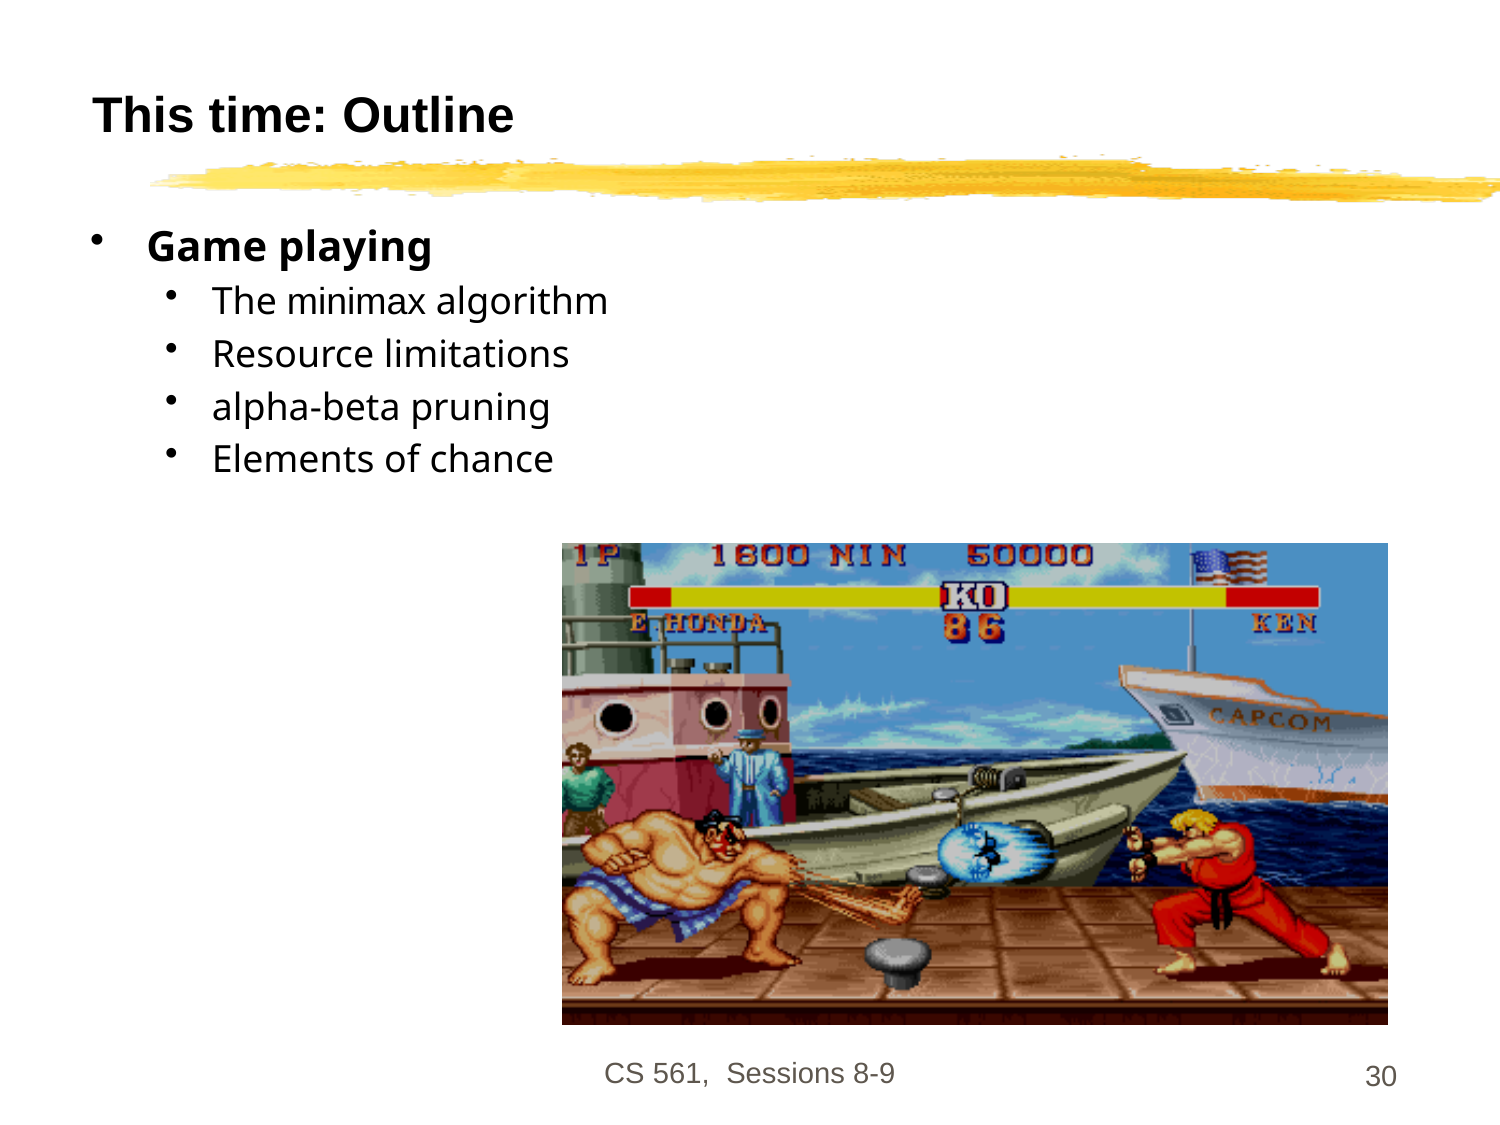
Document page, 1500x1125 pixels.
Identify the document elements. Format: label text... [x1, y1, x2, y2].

slide_number 30 [1099, 1024, 1413, 1101]
picture [150, 149, 1500, 213]
list Game playing The minimax algorithm Resource limitations alpha-beta pruning Elements of chance [74, 212, 734, 994]
footer CS 561, Sessions 8-9 [512, 1021, 988, 1098]
title This time: Outline [76, 37, 1415, 151]
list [562, 543, 1388, 1026]
